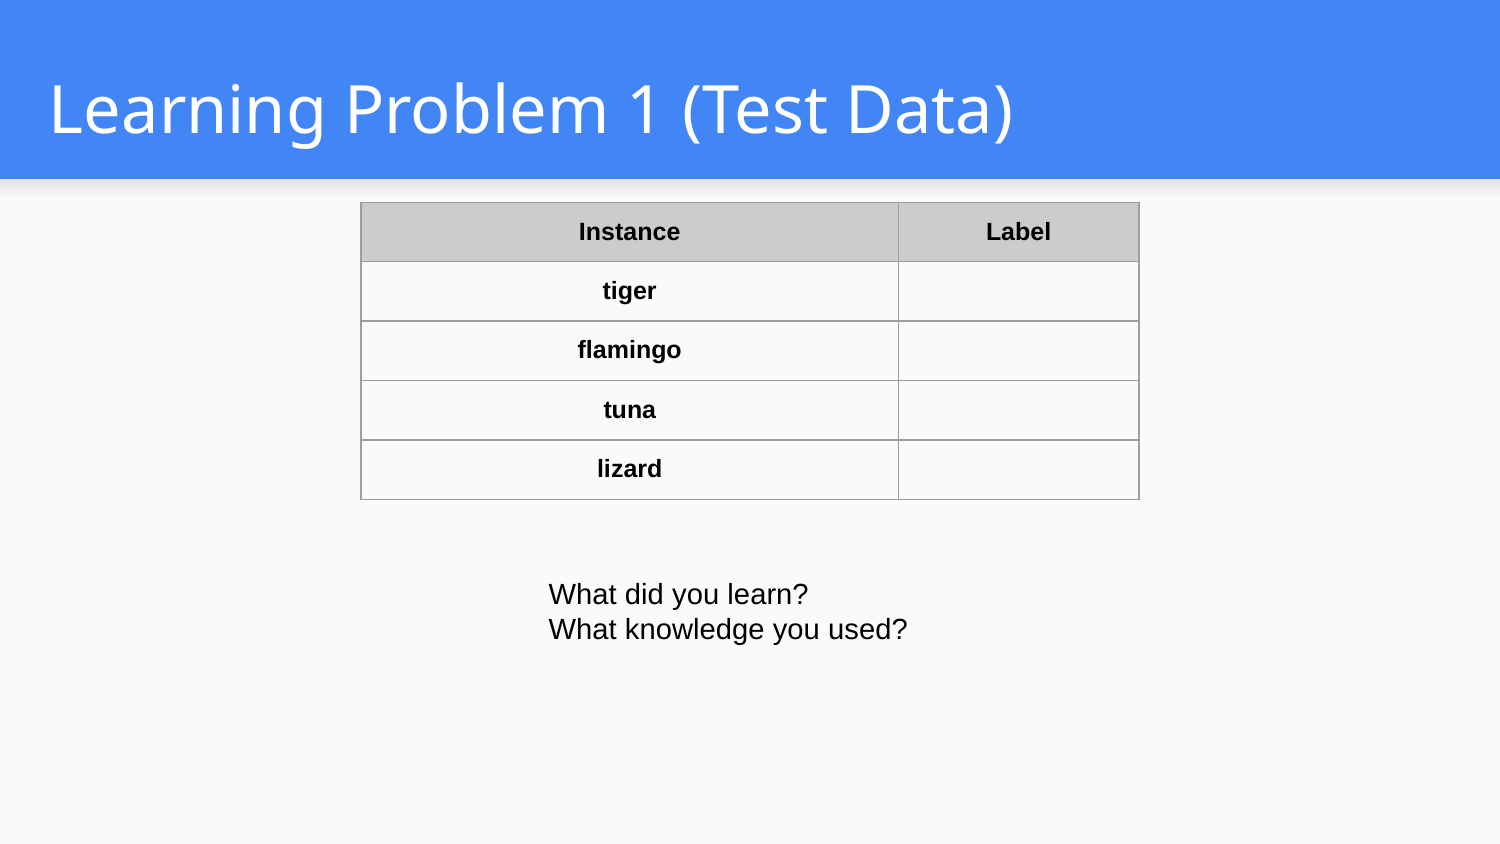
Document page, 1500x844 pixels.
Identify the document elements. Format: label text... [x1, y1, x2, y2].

table_cell tuna [362, 381, 898, 439]
table_header Instance [362, 203, 898, 261]
table_header Label [899, 203, 1138, 261]
table_cell tiger [362, 262, 898, 320]
table_cell lizard [362, 441, 898, 499]
title Learning Problem 1 (Test Data) [33, 36, 1383, 162]
table_cell [899, 441, 1138, 499]
table_cell [899, 381, 1138, 439]
table_cell [899, 322, 1138, 380]
table_cell [899, 262, 1138, 320]
text_box What did you learn? What knowledge you used? [533, 560, 1003, 672]
table_cell flamingo [362, 322, 898, 380]
